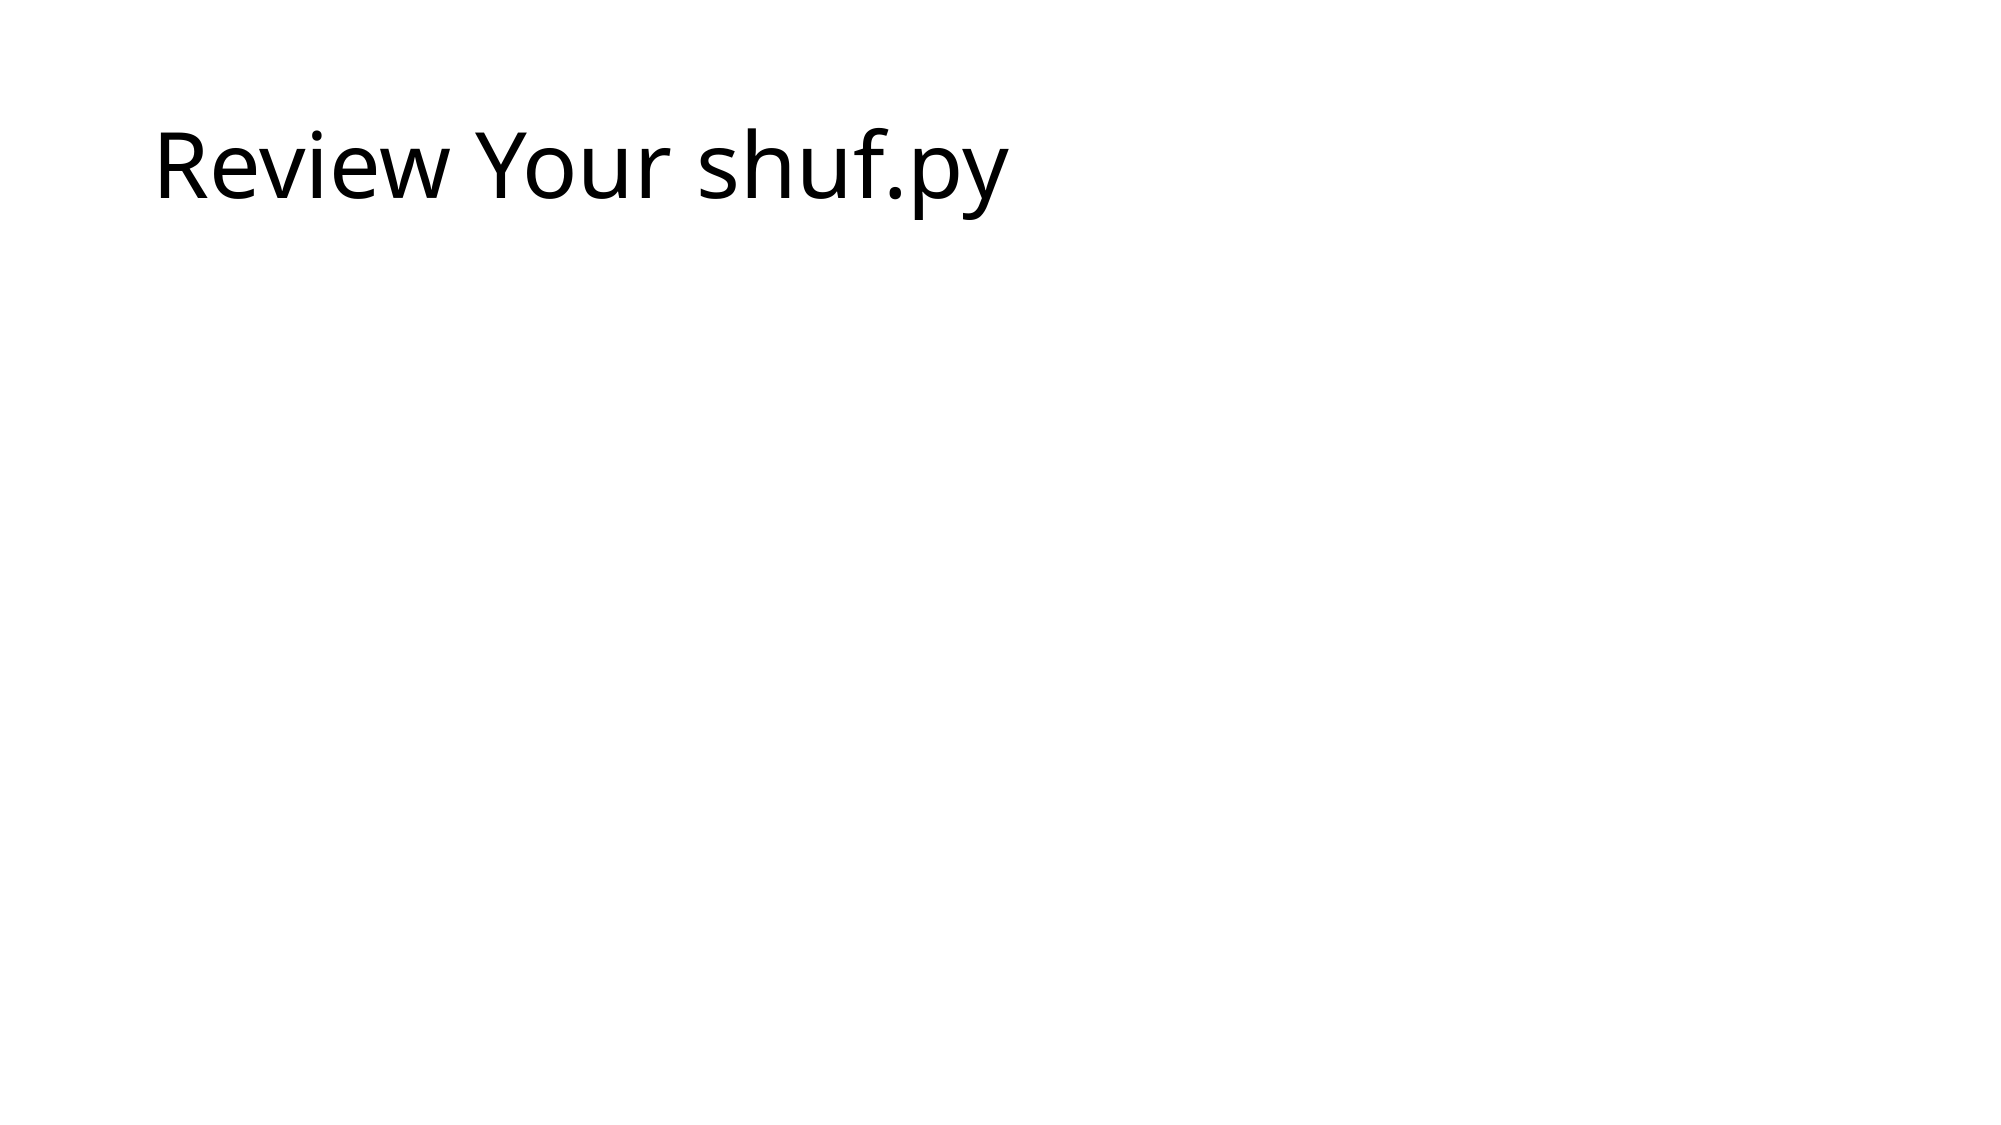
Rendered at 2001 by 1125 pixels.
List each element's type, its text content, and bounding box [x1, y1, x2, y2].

title Review Your shuf.py [137, 59, 1863, 278]
